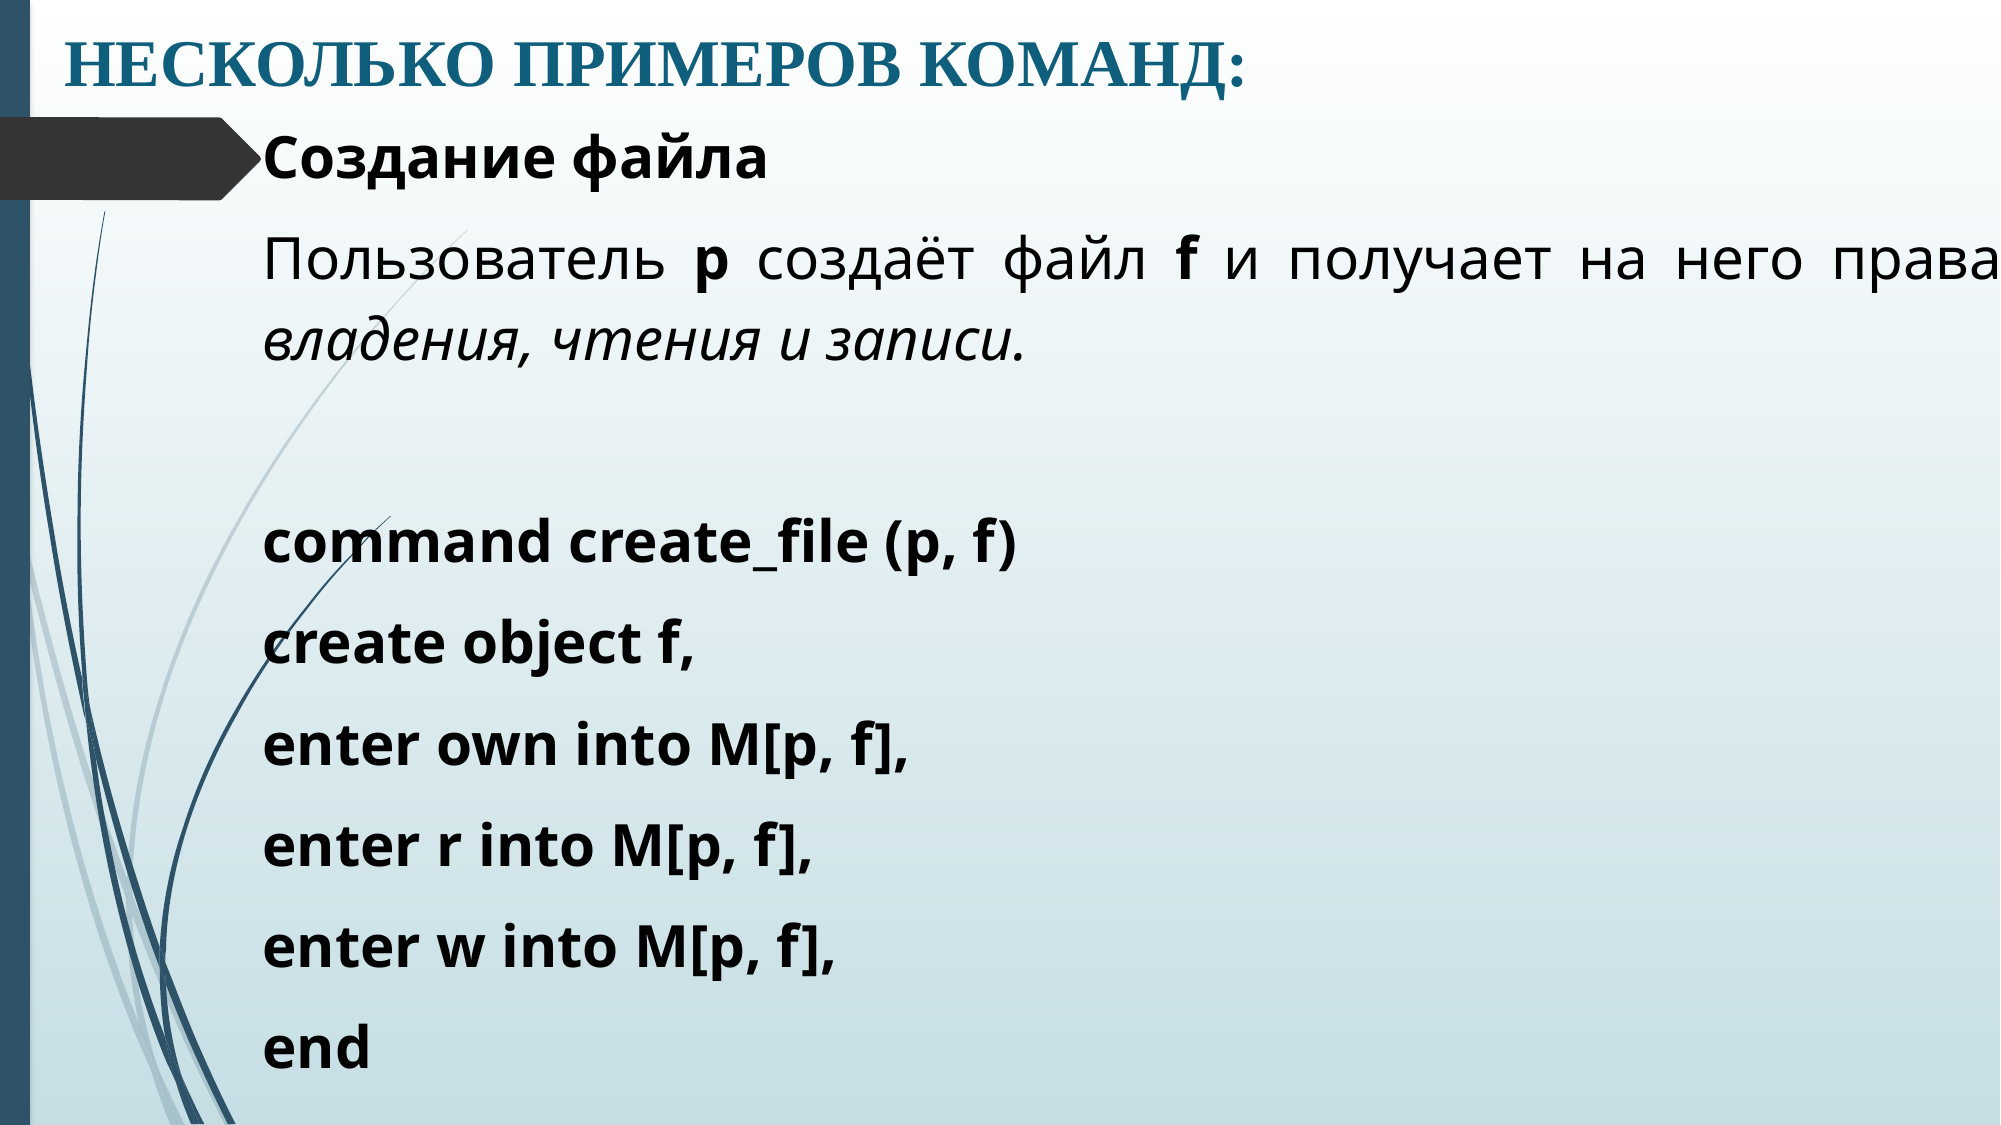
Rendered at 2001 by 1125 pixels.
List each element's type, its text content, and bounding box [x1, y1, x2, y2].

text_box НЕСКОЛЬКО ПРИМЕРОВ КОМАНД: [49, 0, 1265, 107]
text_box Создание файла Пользователь p создаёт файл f и получает на него права владения, чтения и записи. command create_file (p, f) create object f, enter own into M[p, f], enter r into M[p, f], enter w into M[p, f], end [247, 102, 2000, 1088]
